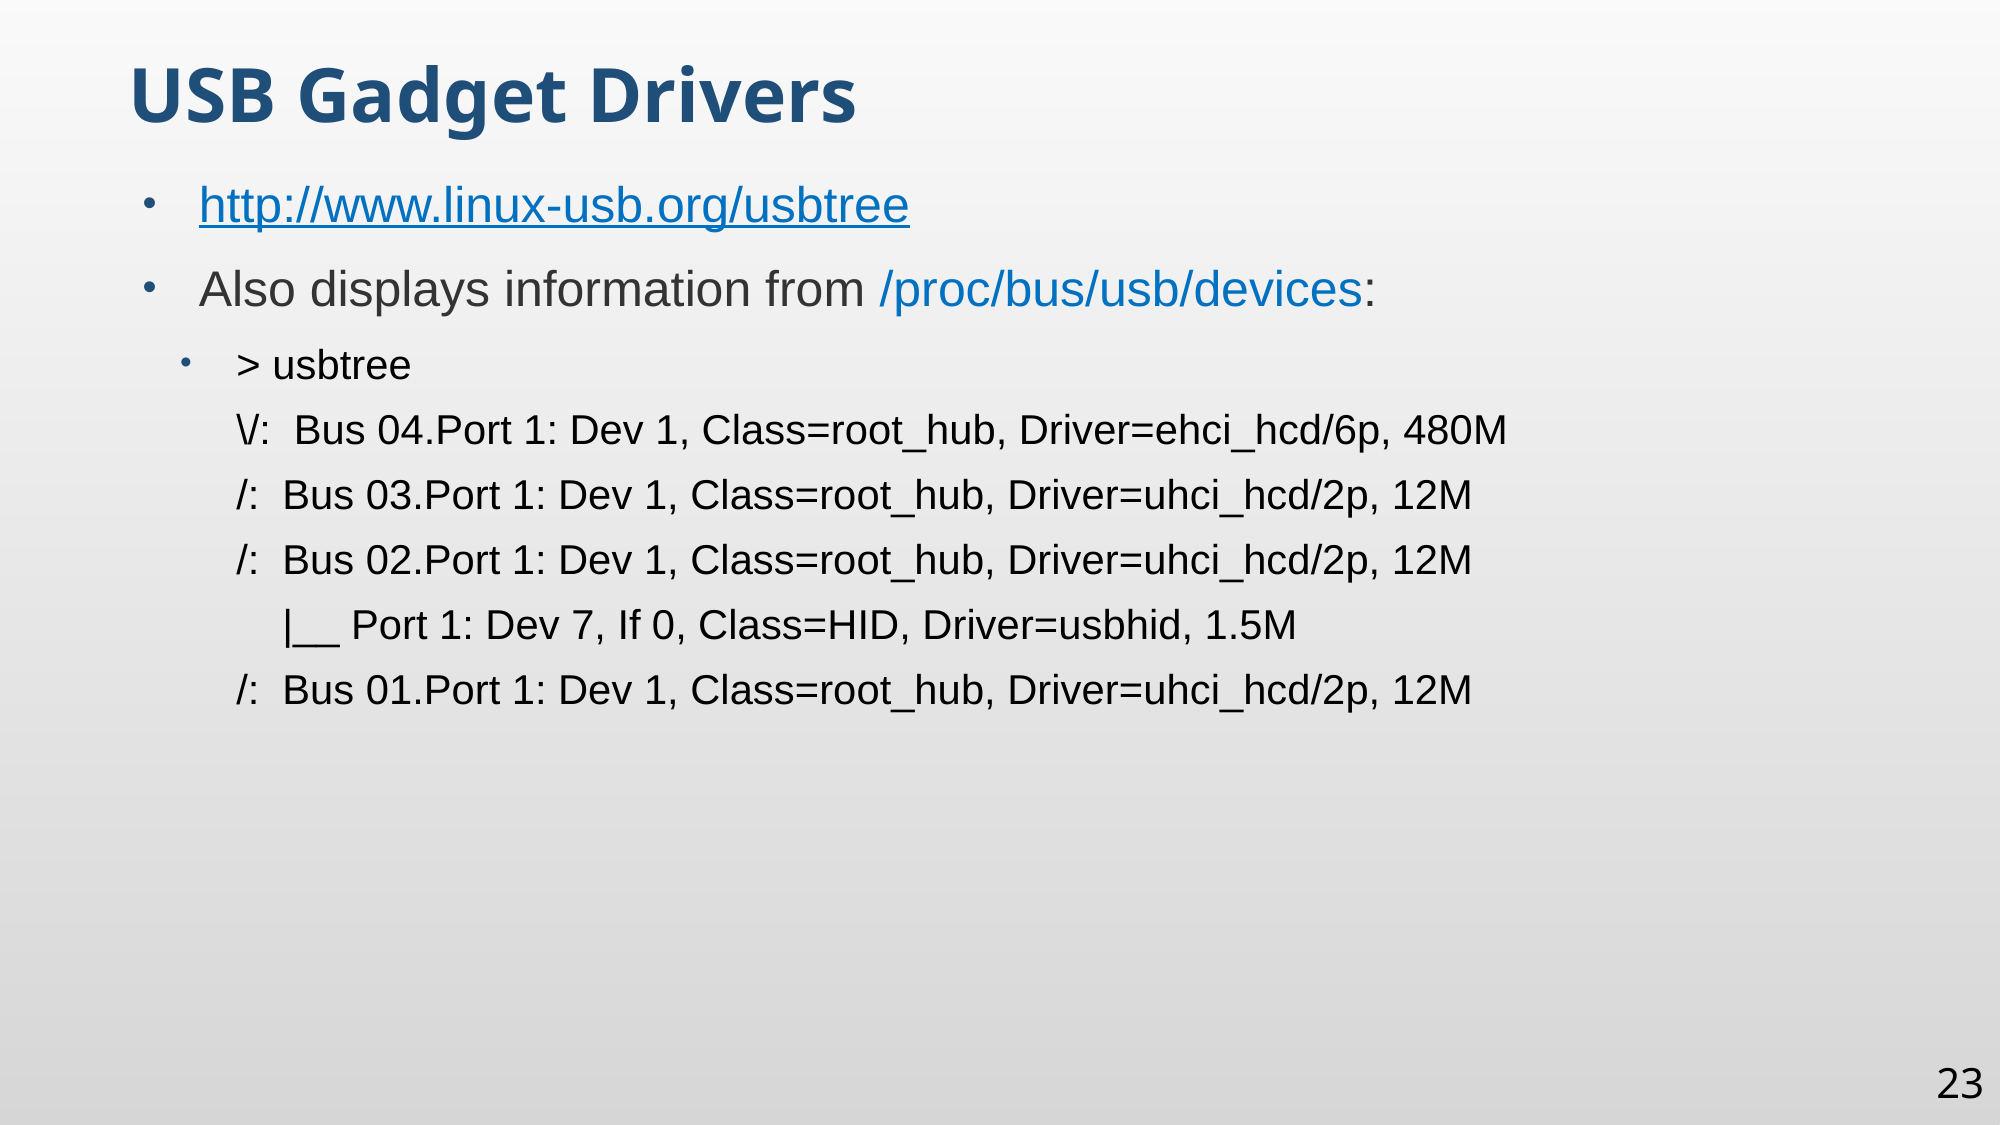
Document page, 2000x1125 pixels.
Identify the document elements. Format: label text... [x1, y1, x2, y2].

text_box 23 [1811, 1070, 2000, 1101]
list http://www.linux-usb.org/usbtree Also displays information from /proc/bus/usb/devices: > usbtree \/: Bus 04.Port 1: Dev 1, Class=root_hub, Driver=ehci_hcd/6p, 480M /: Bus 03.Port 1: Dev 1, Class=root_hub, Driver=uhci_hcd/2p, 12M /: Bus 02.Port 1: Dev 1, Class=root_hub, Driver=uhci_hcd/2p, 12M |__ Port 1: Dev 7, If 0, Class=HID, Driver=usbhid, 1.5M /: Bus 01.Port 1: Dev 1, Class=root_hub, Driver=uhci_hcd/2p, 12M [125, 146, 1945, 1076]
text_box USB Gadget Drivers [113, 30, 1886, 147]
